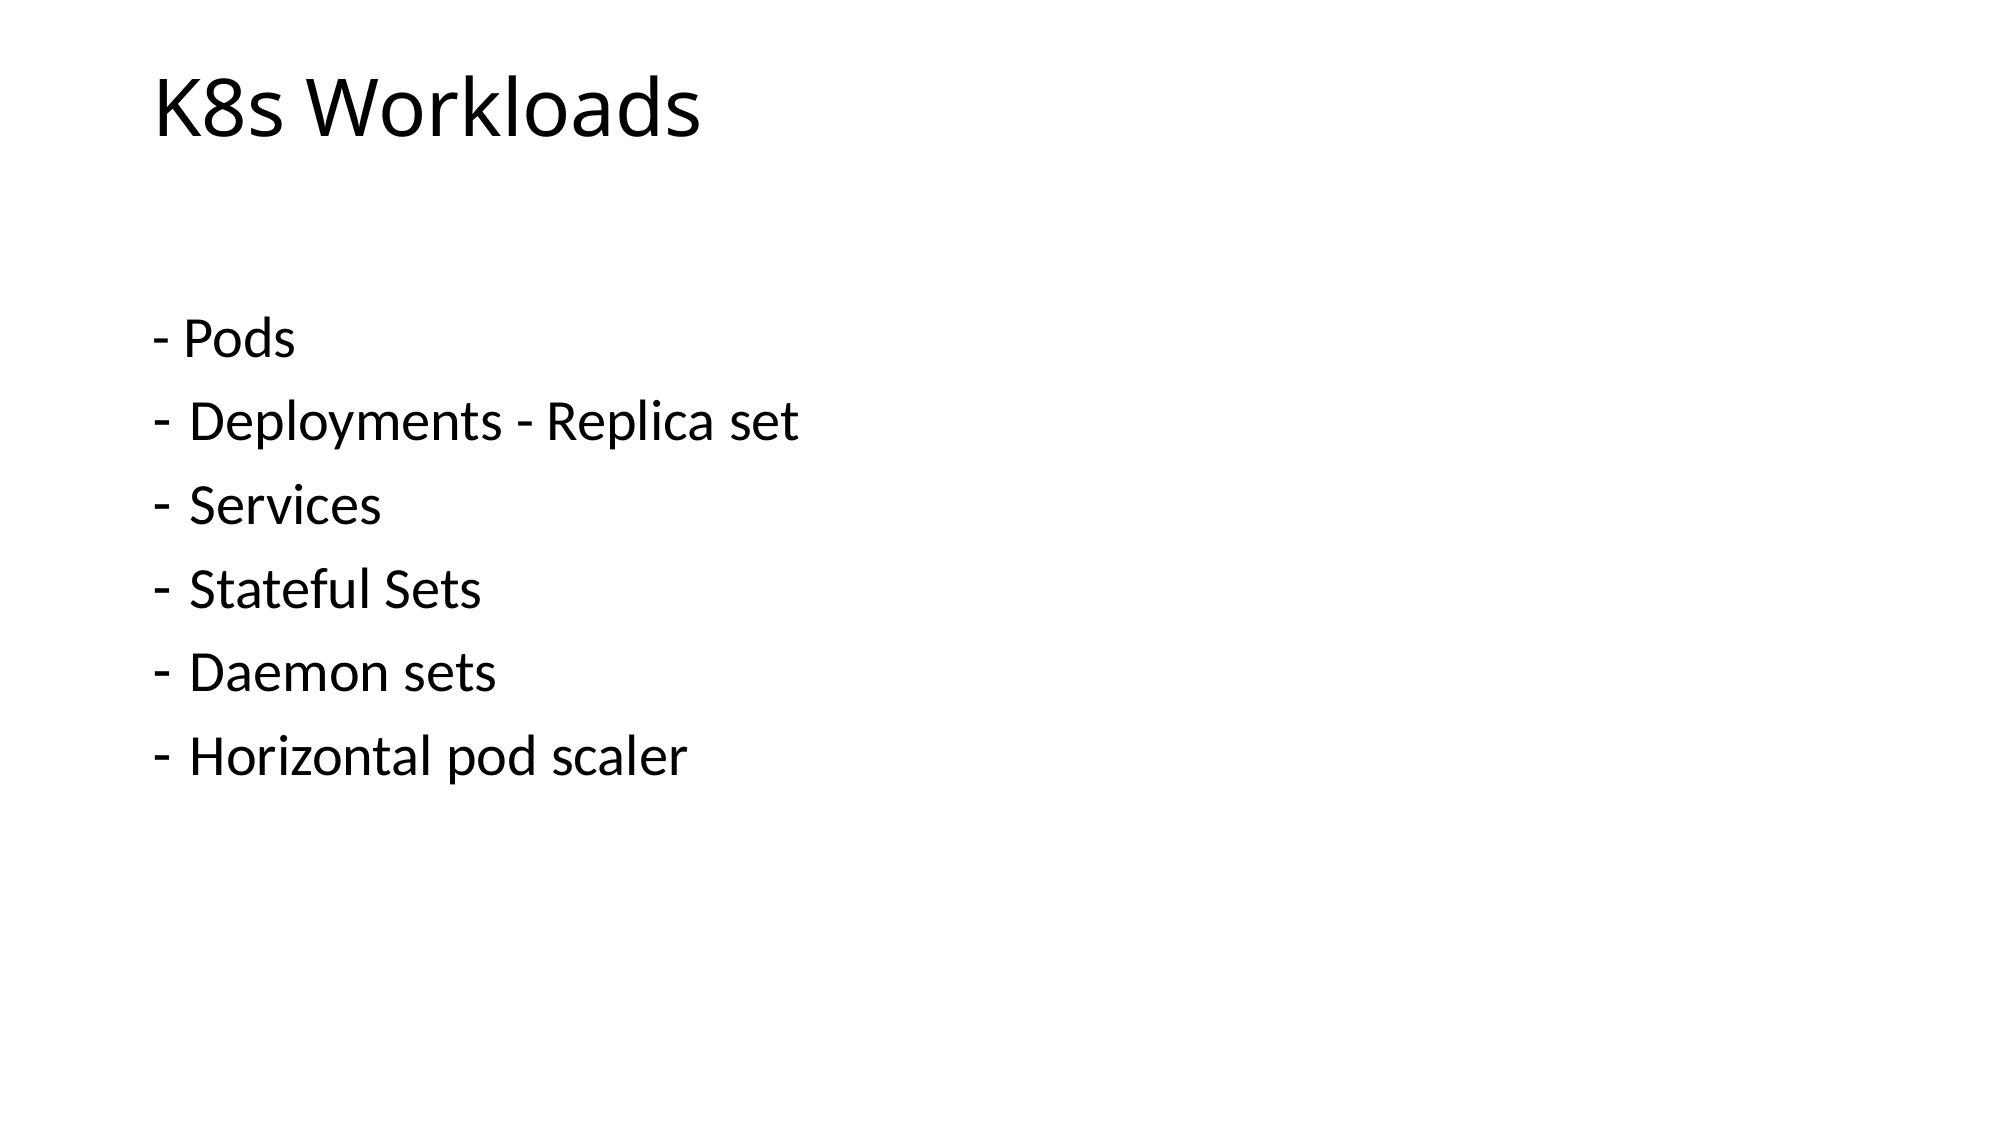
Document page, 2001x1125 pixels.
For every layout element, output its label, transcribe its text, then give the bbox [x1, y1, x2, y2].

title K8s Workloads [137, 59, 1863, 299]
list - Pods Deployments - Replica set Services Stateful Sets Daemon sets Horizontal pod scaler [137, 299, 1863, 1014]
